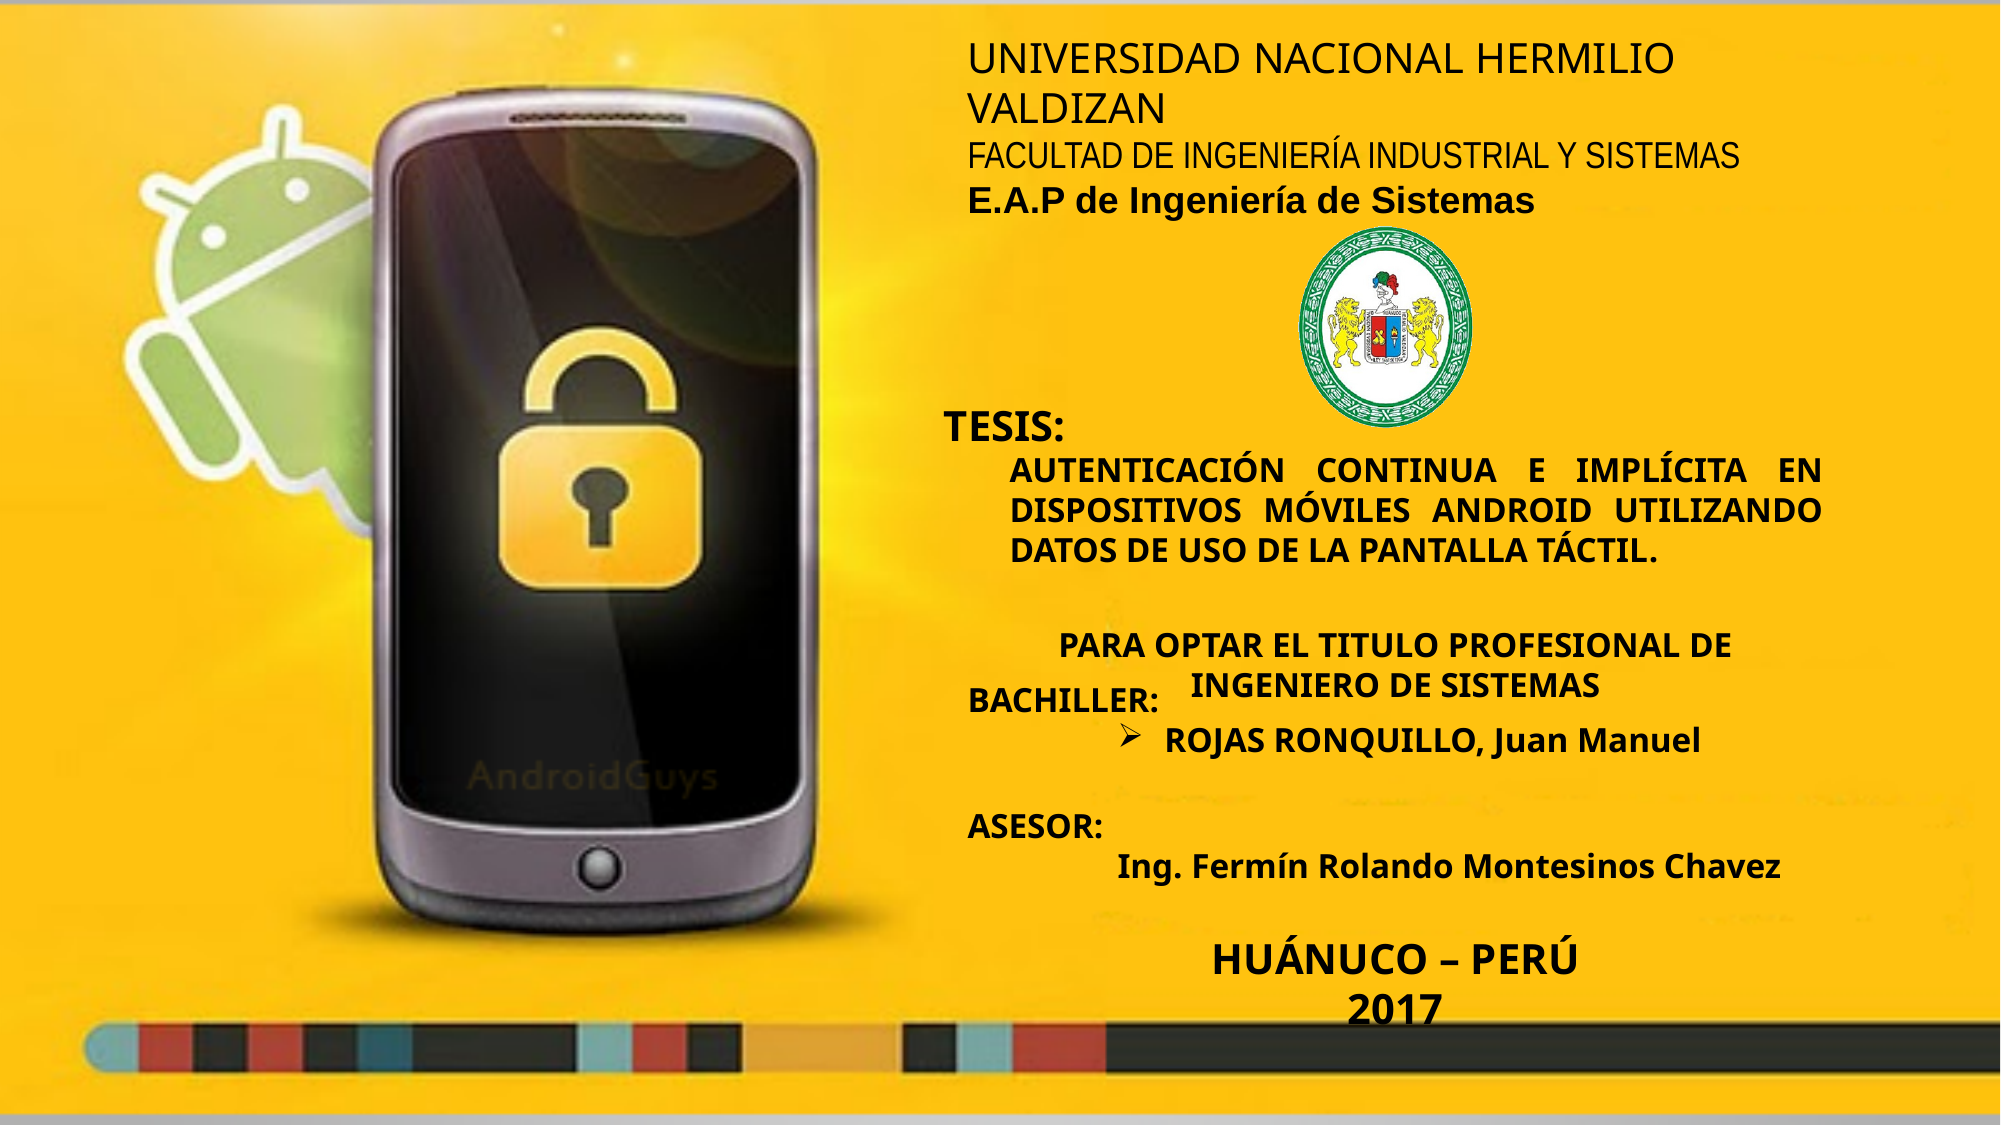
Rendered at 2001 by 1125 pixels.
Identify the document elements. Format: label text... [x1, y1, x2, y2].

text_box PARA OPTAR EL TITULO PROFESIONAL DE INGENIERO DE SISTEMAS [952, 616, 1839, 672]
picture [0, 0, 2001, 1125]
text_box ASESOR: Ing. Fermín Rolando Montesinos Chavez [952, 797, 1839, 893]
text_box TESIS: AUTENTICACIÓN CONTINUA E IMPLÍCITA EN DISPOSITIVOS MÓVILES ANDROID UTILIZANDO DATOS DE USO DE LA PANTALLA TÁCTIL. [929, 392, 1839, 605]
text_box BACHILLER: ROJAS RONQUILLO, Juan Manuel [952, 672, 1839, 767]
text_box UNIVERSIDAD NACIONAL HERMILIO VALDIZAN FACULTAD DE INGENIERÍA INDUSTRIAL Y SISTEMAS E.A.P de Ingeniería de Sistemas [952, 25, 1862, 227]
text_box HUÁNUCO – PERÚ 2017 [952, 925, 1839, 1040]
